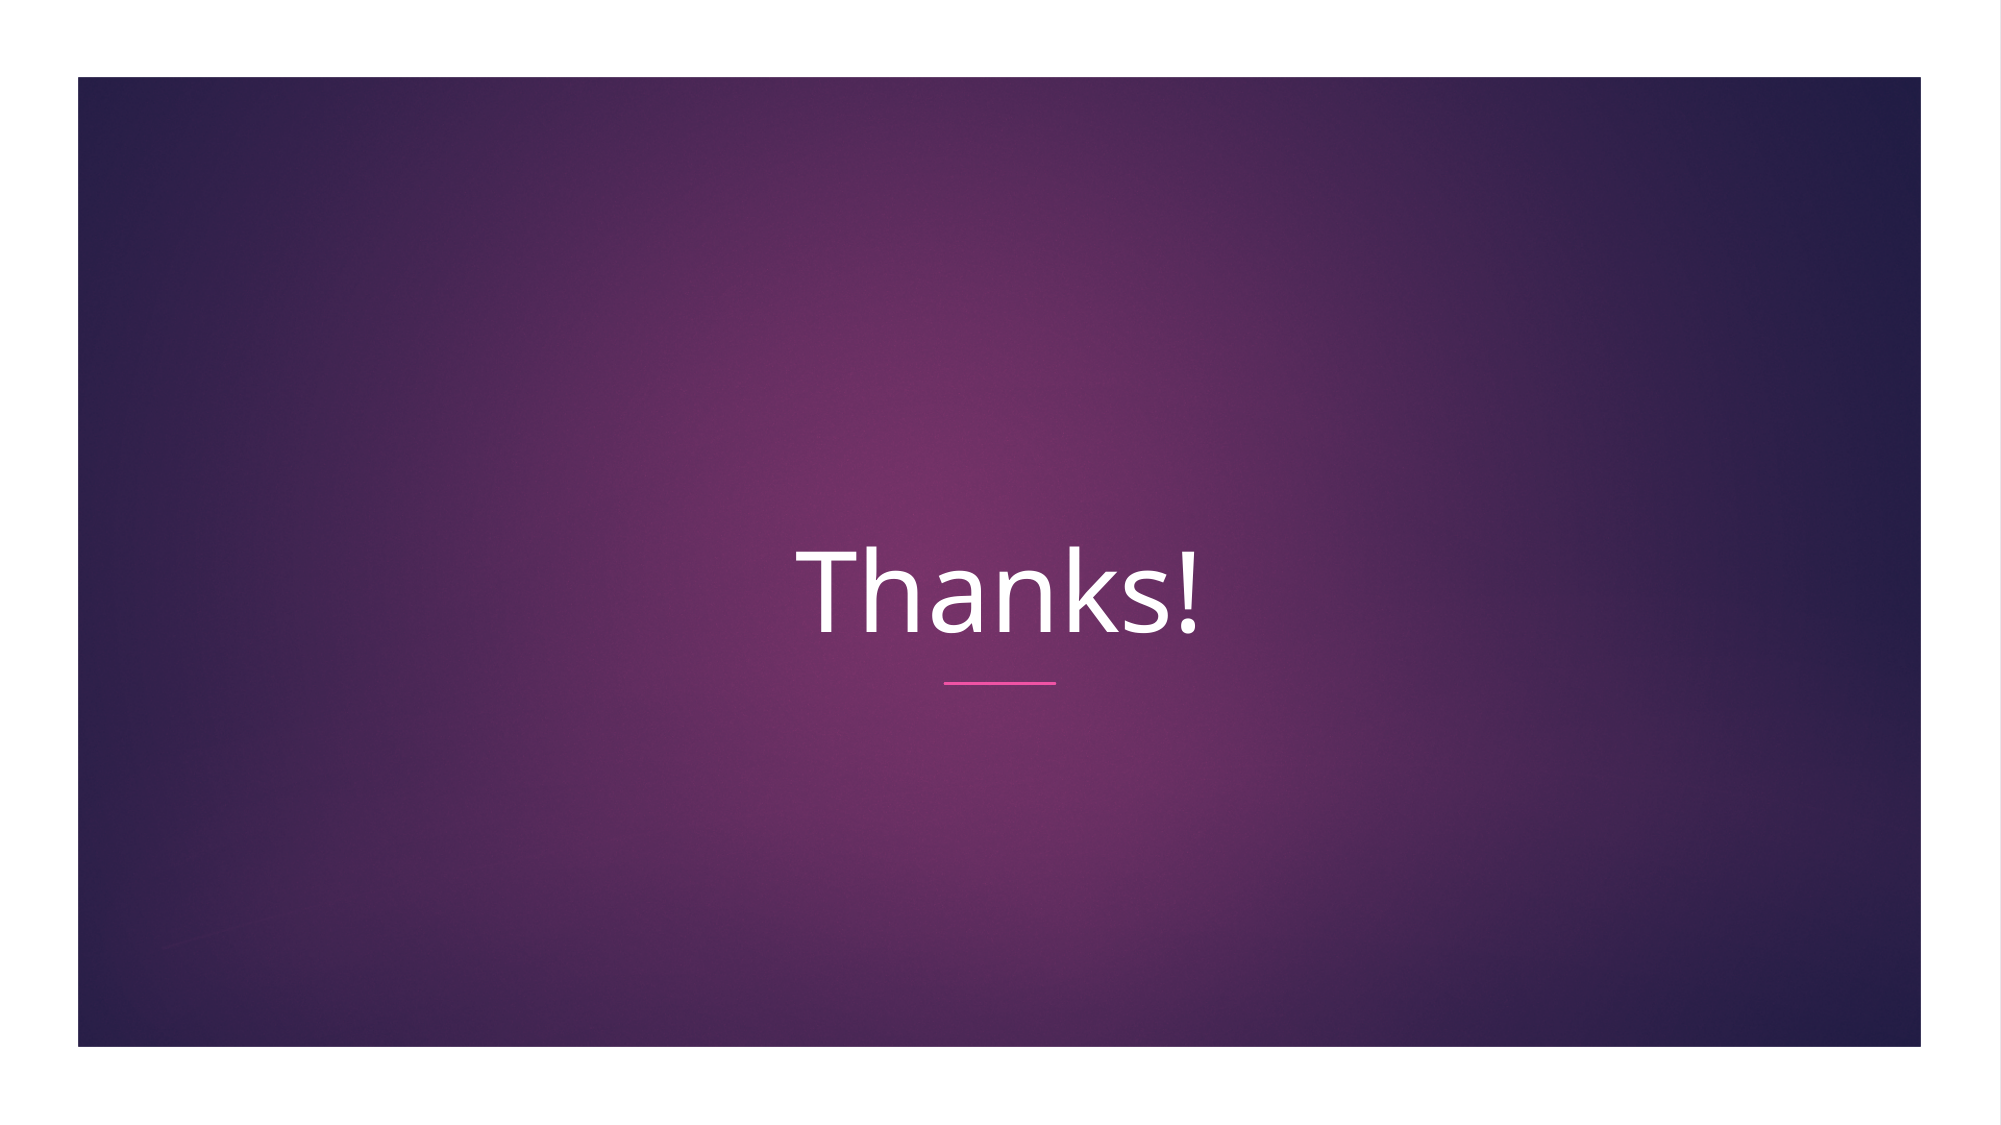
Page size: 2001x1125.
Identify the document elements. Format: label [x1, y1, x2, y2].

text_box [0, 0, 2000, 1125]
